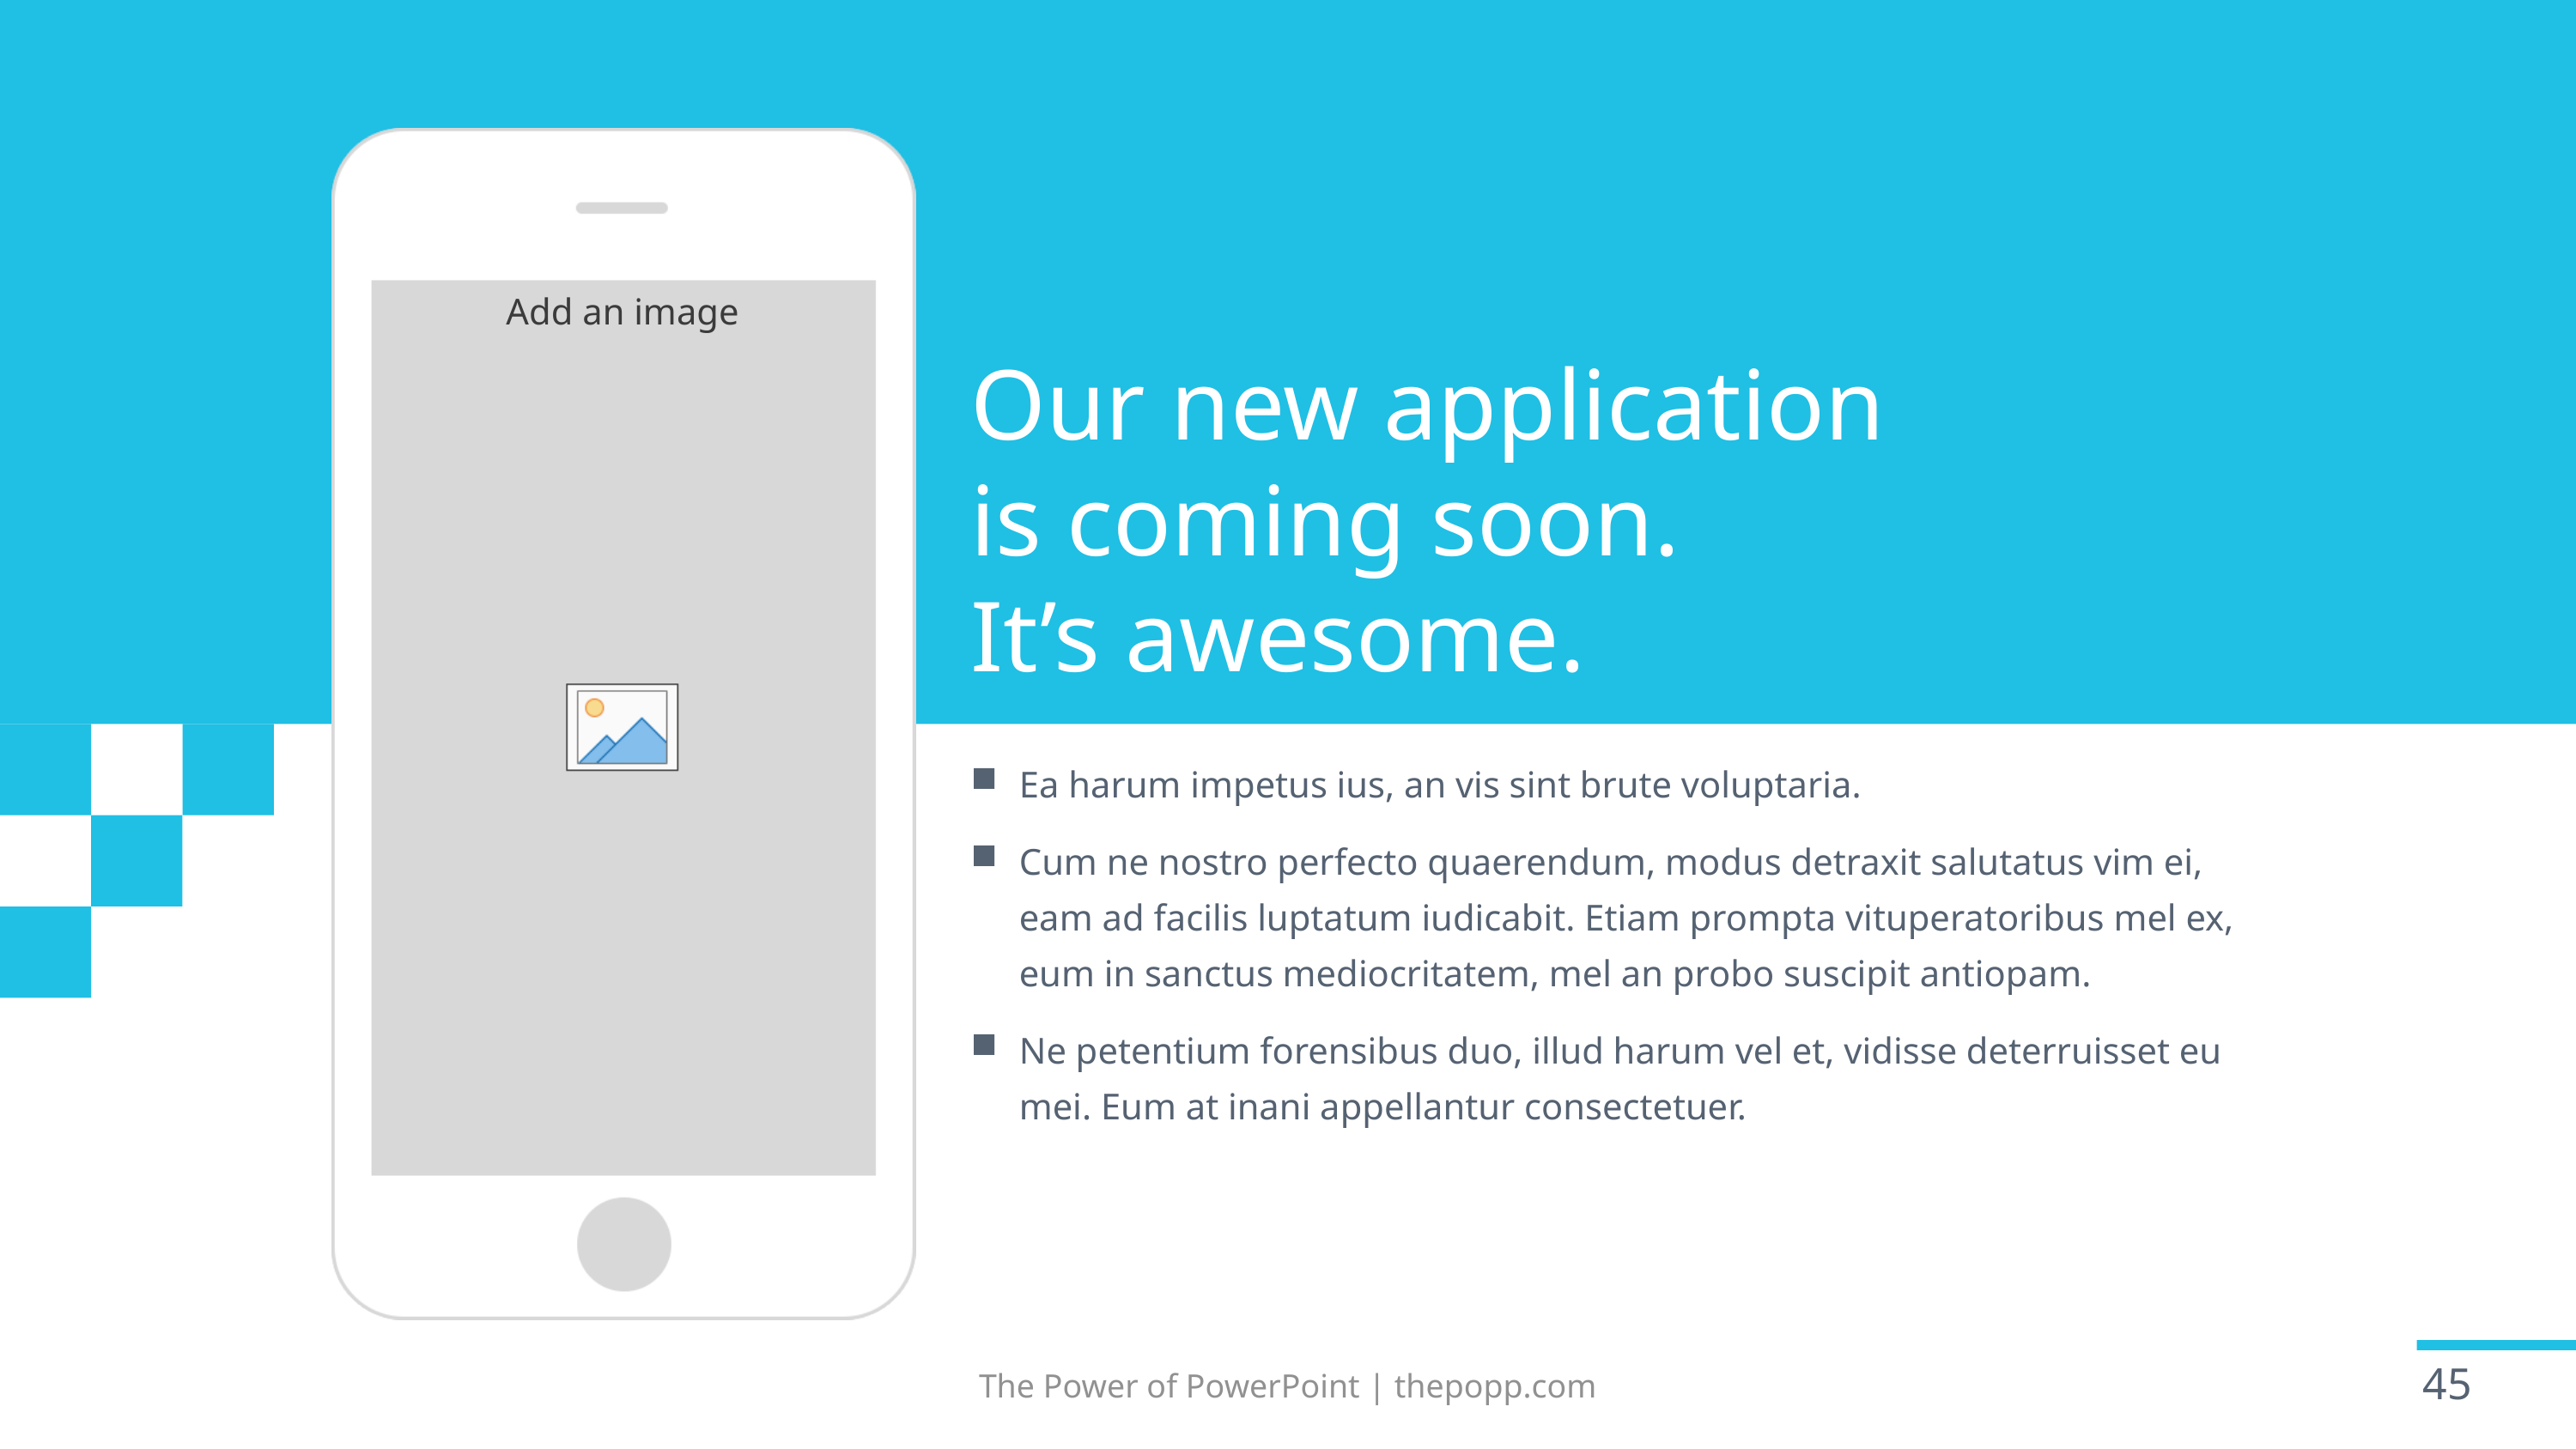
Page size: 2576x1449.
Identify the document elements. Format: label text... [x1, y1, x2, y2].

list Our new application is coming soon. It’s awesome. [957, 155, 2286, 698]
picture [331, 128, 916, 1320]
list Ea harum impetus ius, an vis sint brute voluptaria. Cum ne nostro perfecto quaerendum, modus detraxit salutatus vim ei, eam ad facilis luptatum iudicabit. Etiam prompta vituperatoribus mel ex, eum in sanctus mediocritatem, mel an probo suscipit antiopam. Ne petentium forensibus duo, illud harum vel et, vidisse deterruisset eu mei. Eum at inani appellantur consectetuer. [957, 743, 2286, 1173]
slide_number 45 [2409, 1351, 2576, 1421]
footer The Power of PowerPoint | thepopp.com [853, 1349, 1723, 1427]
